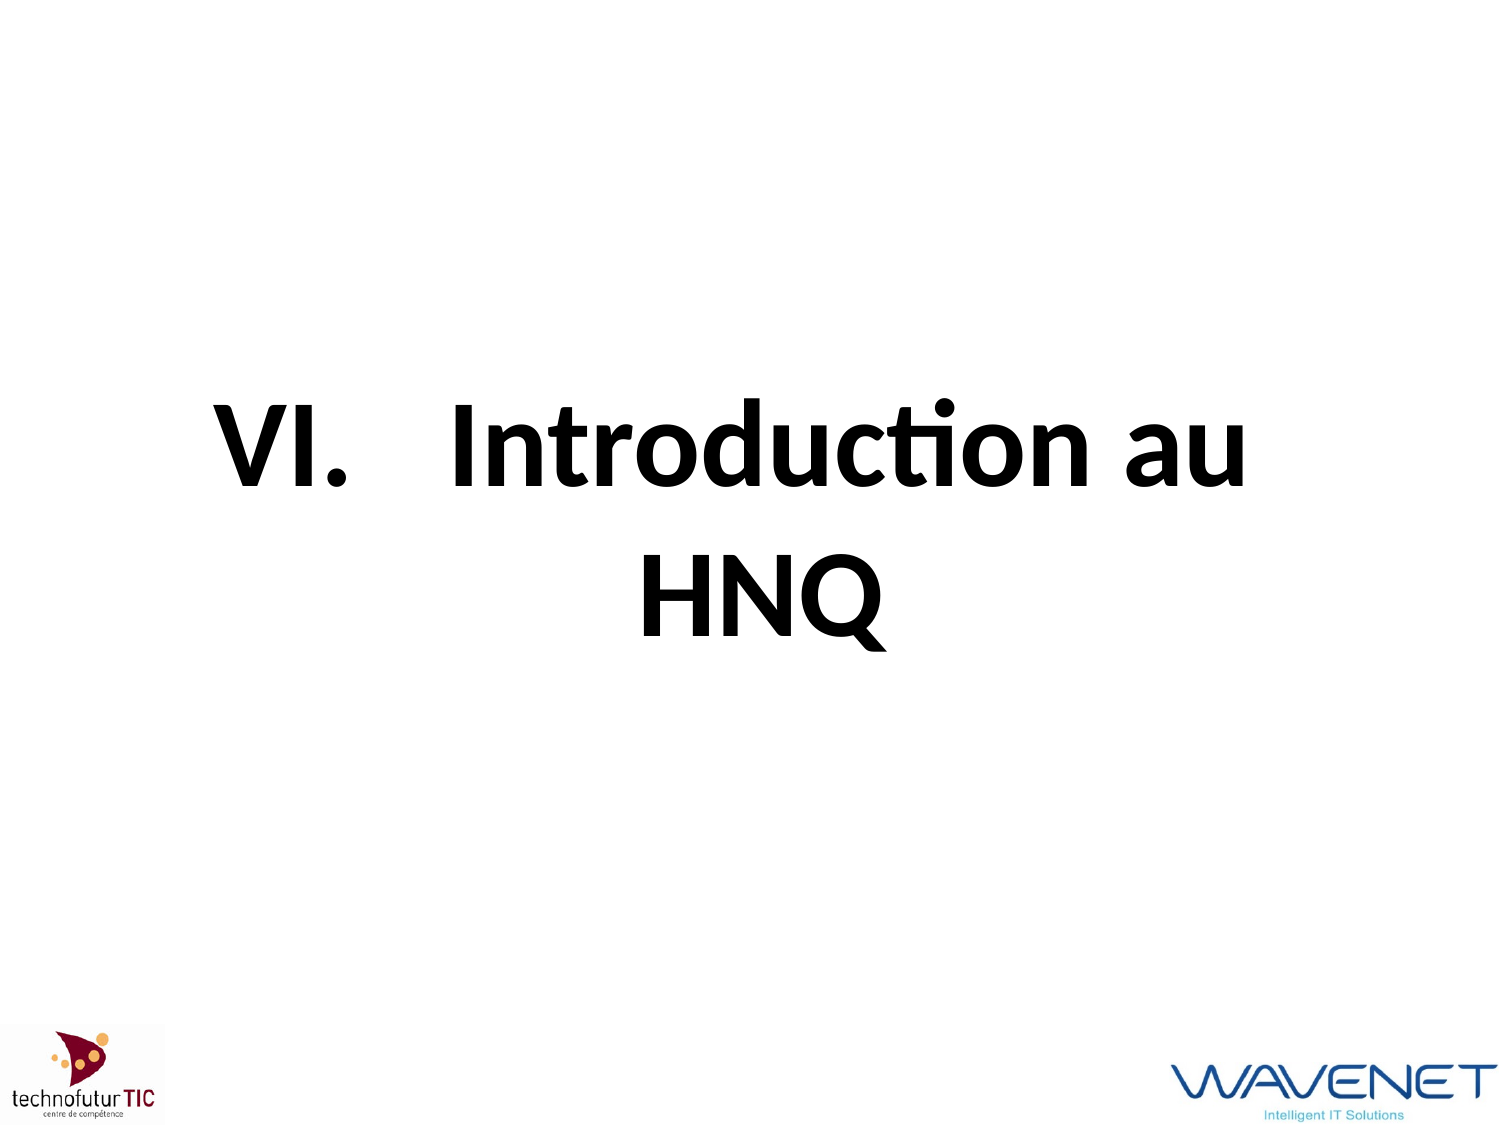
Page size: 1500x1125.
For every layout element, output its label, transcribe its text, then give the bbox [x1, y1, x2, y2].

picture [1169, 1062, 1499, 1124]
picture [0, 1024, 165, 1125]
list VI. Introduction au HNQ [81, 354, 1384, 528]
